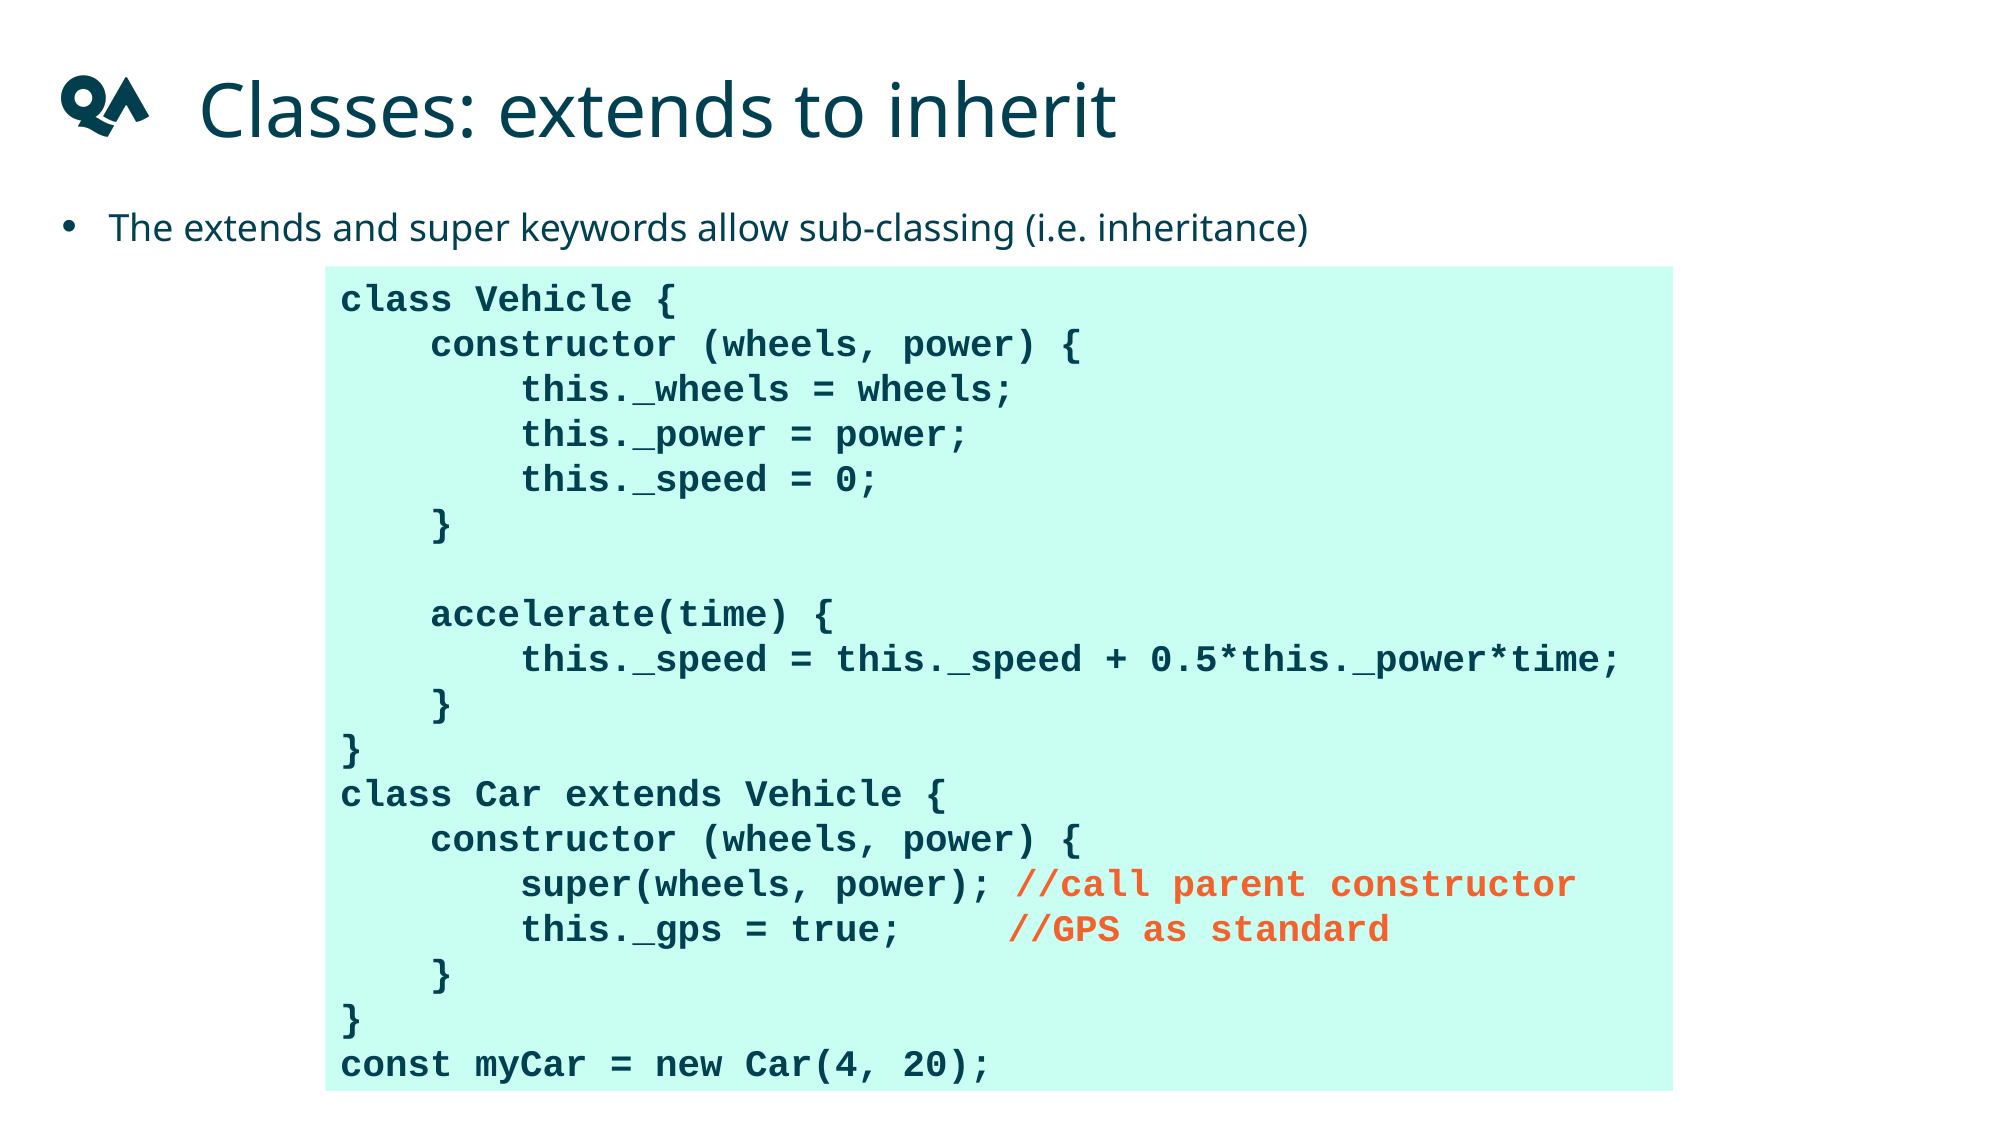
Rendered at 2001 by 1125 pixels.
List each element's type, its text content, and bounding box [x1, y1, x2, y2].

list Classes: extends to inherit [198, 62, 1937, 148]
text_box class Vehicle { constructor (wheels, power) { this._wheels = wheels; this._power = power; this._speed = 0; } accelerate(time) { this._speed = this._speed + 0.5*this._power*time; } } class Car extends Vehicle { constructor (wheels, power) { super(wheels, power); //call parent constructor this._gps = true; //GPS as standard } } const myCar = new Car(4, 20); [325, 266, 1674, 1091]
picture [44, 61, 166, 148]
list The extends and super keywords allow sub-classing (i.e. inheritance) [61, 203, 1937, 1063]
